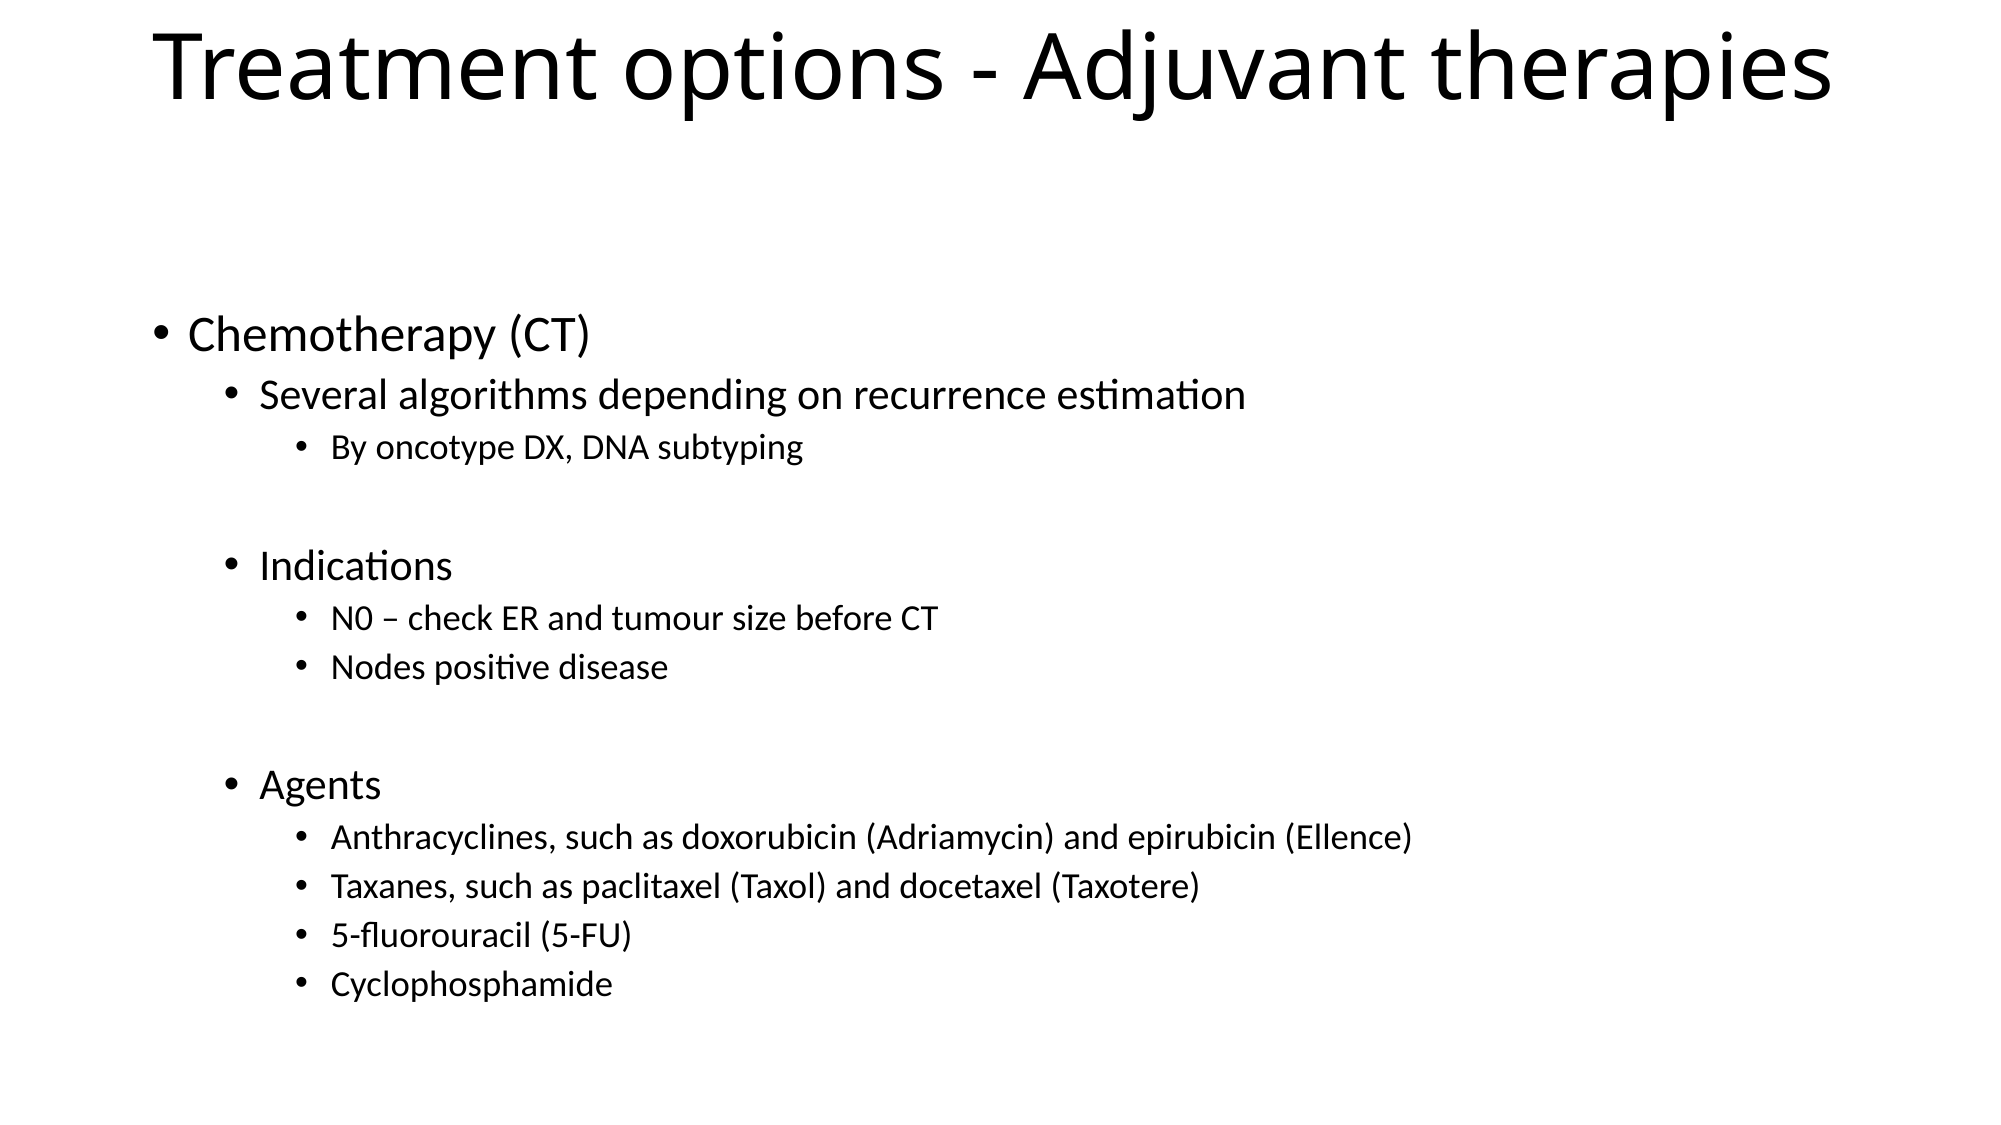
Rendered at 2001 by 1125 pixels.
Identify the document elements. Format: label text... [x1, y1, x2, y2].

title Treatment options - Adjuvant therapies [137, 59, 1863, 278]
list Chemotherapy (CT) Several algorithms depending on recurrence estimation By oncotype DX, DNA subtyping Indications N0 – check ER and tumour size before CT Nodes positive disease Agents Anthracyclines, such as doxorubicin (Adriamycin) and epirubicin (Ellence) Taxanes, such as paclitaxel (Taxol) and docetaxel (Taxotere) 5-fluorouracil (5-FU) Cyclophosphamide [137, 299, 1863, 1014]
